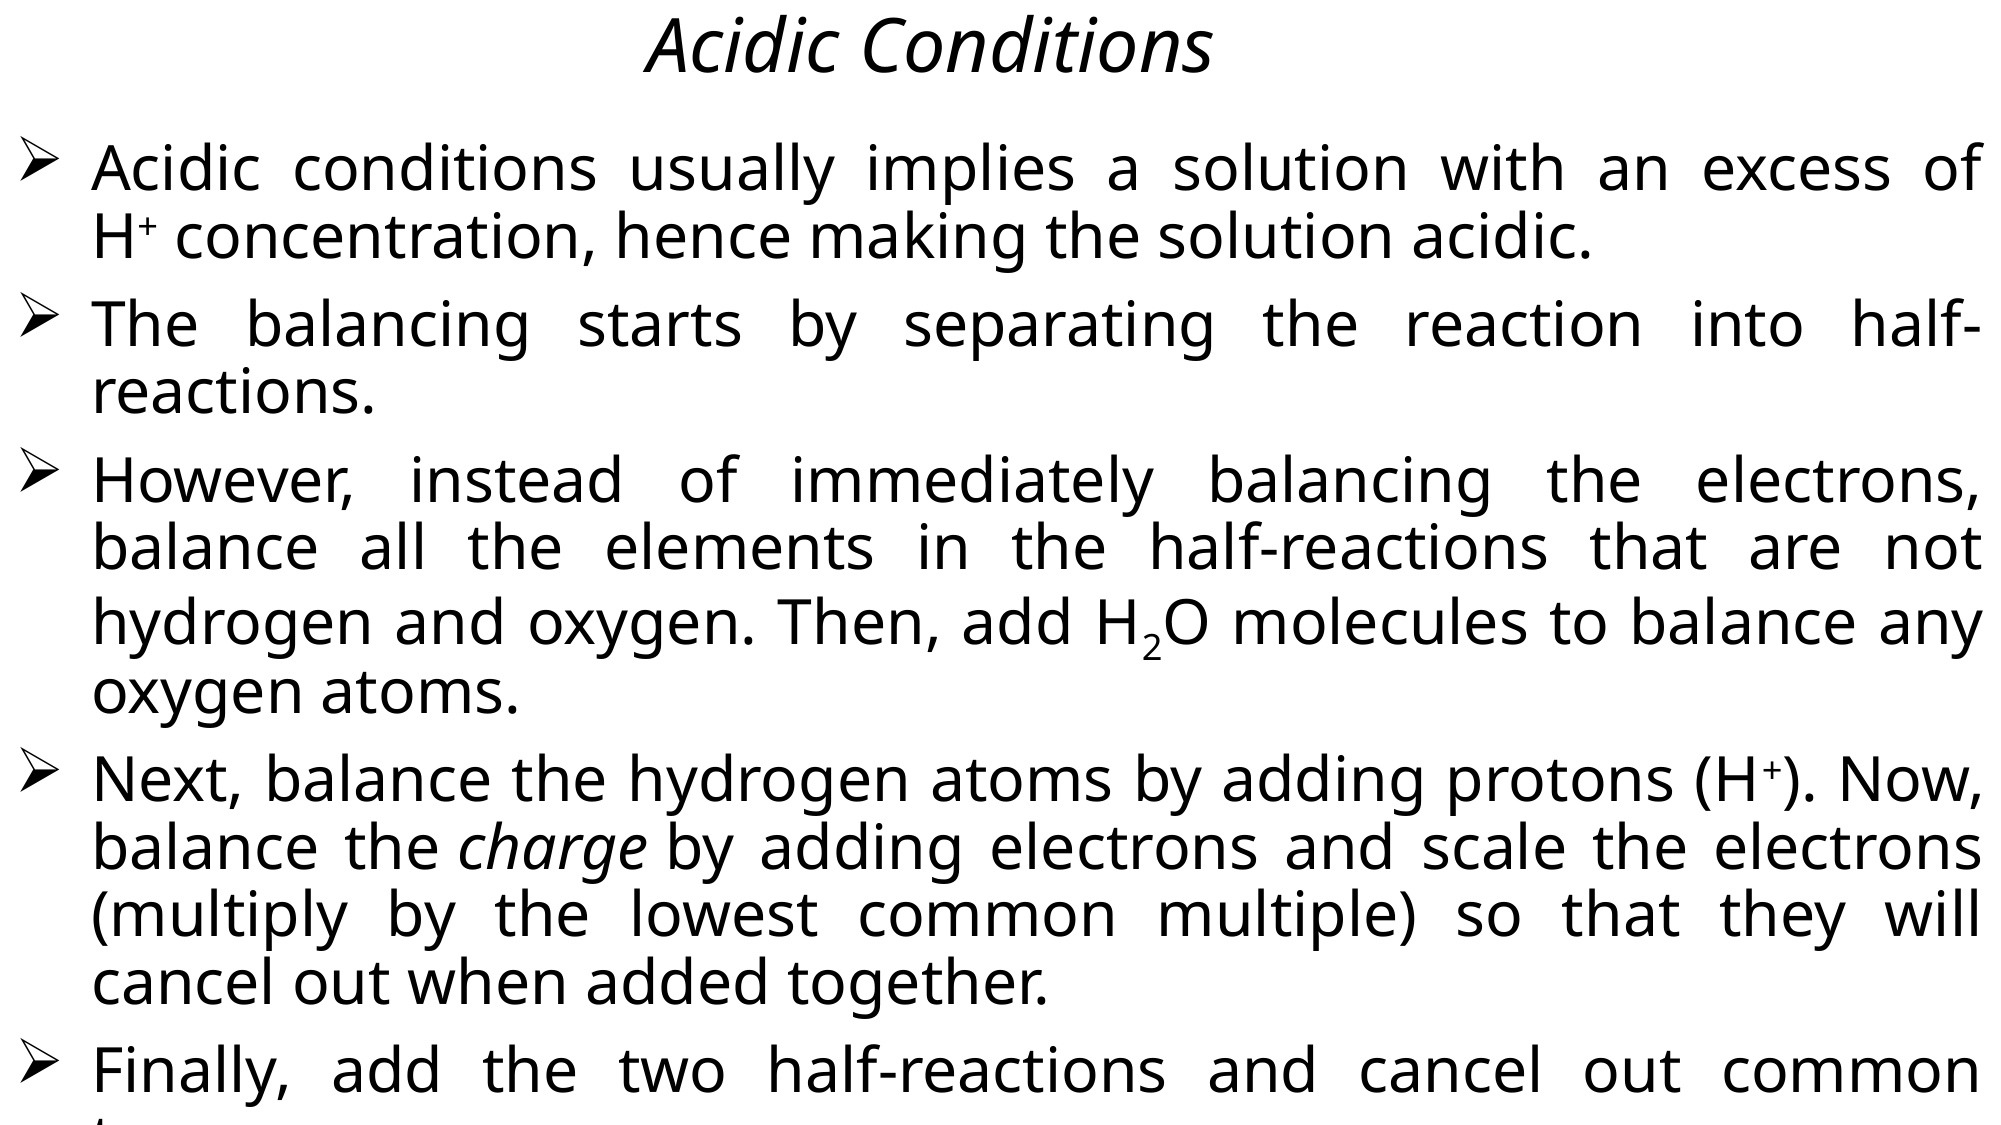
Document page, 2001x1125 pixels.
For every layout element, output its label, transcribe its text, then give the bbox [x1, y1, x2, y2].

title Acidic Conditions [0, 0, 1863, 97]
list Acidic conditions usually implies a solution with an excess of H+ concentration, hence making the solution acidic. The balancing starts by separating the reaction into half-reactions. However, instead of immediately balancing the electrons, balance all the elements in the half-reactions that are not hydrogen and oxygen. Then, add H2O molecules to balance any oxygen atoms. Next, balance the hydrogen atoms by adding protons (H+). Now, balance the charge by adding electrons and scale the electrons (multiply by the lowest common multiple) so that they will cancel out when added together. Finally, add the two half-reactions and cancel out common terms. [0, 129, 2000, 1125]
